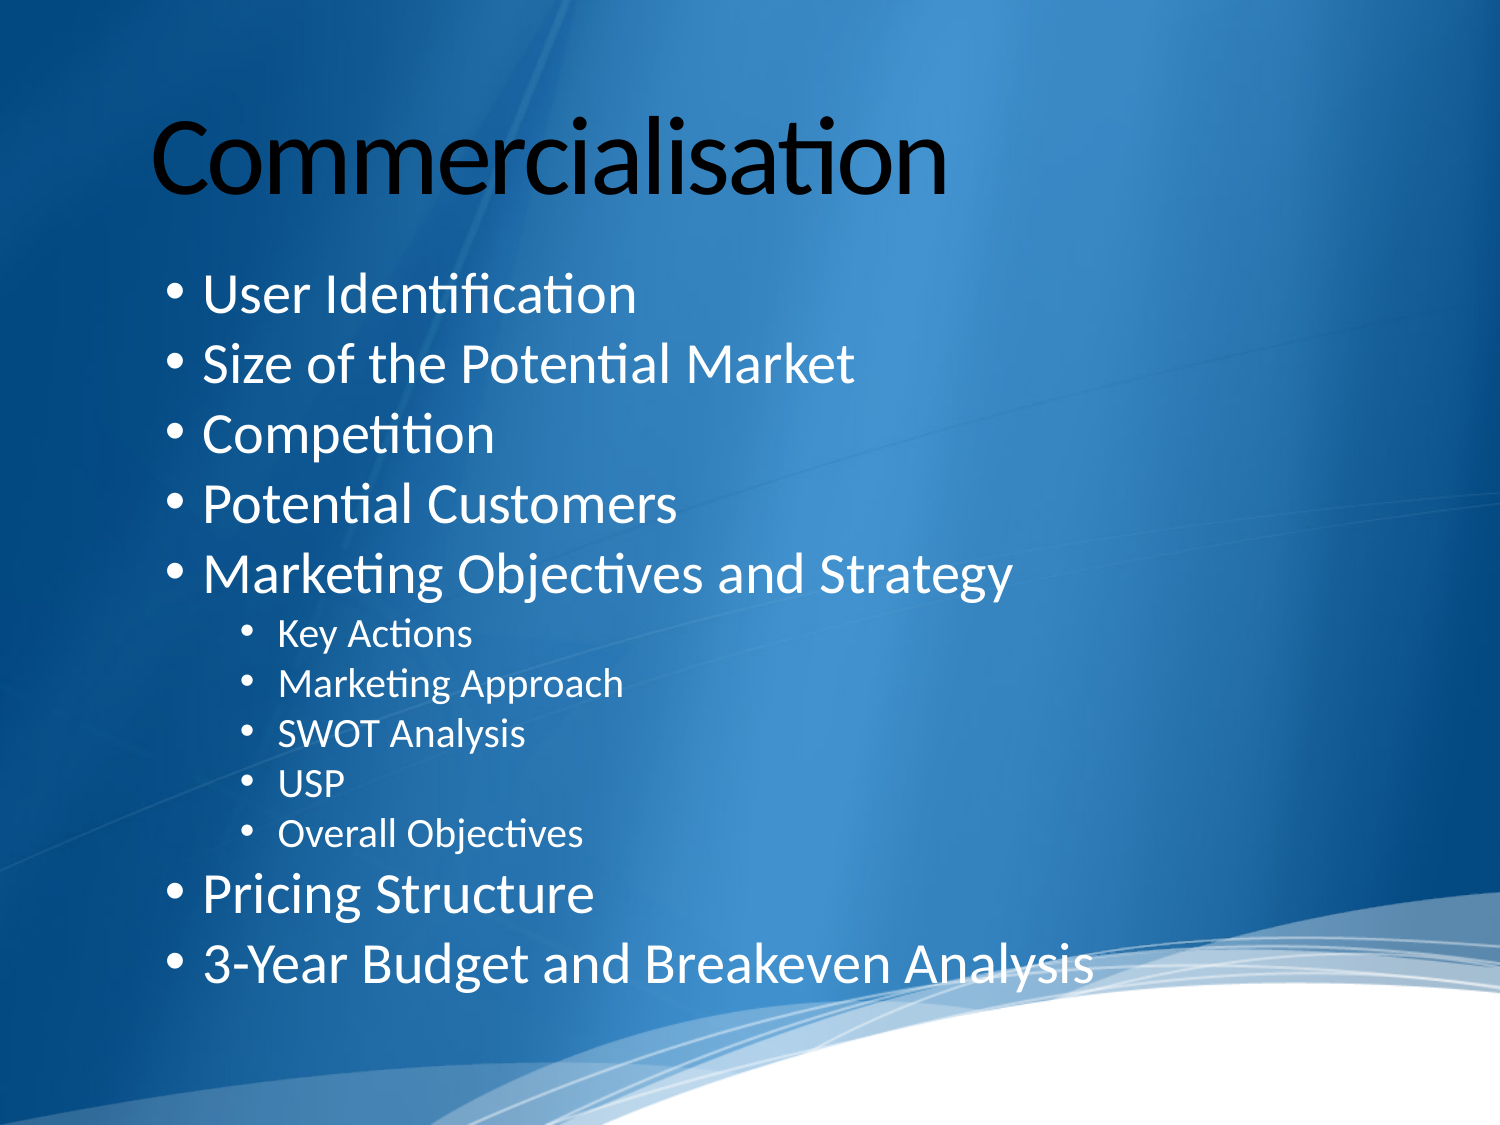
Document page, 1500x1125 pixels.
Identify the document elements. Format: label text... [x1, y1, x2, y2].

title Commercialisation [150, 87, 1306, 230]
text_box User Identification Size of the Potential Market Competition Potential Customers Marketing Objectives and Strategy Key Actions Marketing Approach SWOT Analysis USP Overall Objectives Pricing Structure 3-Year Budget and Breakeven Analysis [149, 248, 1338, 1003]
picture [0, 0, 1500, 1125]
